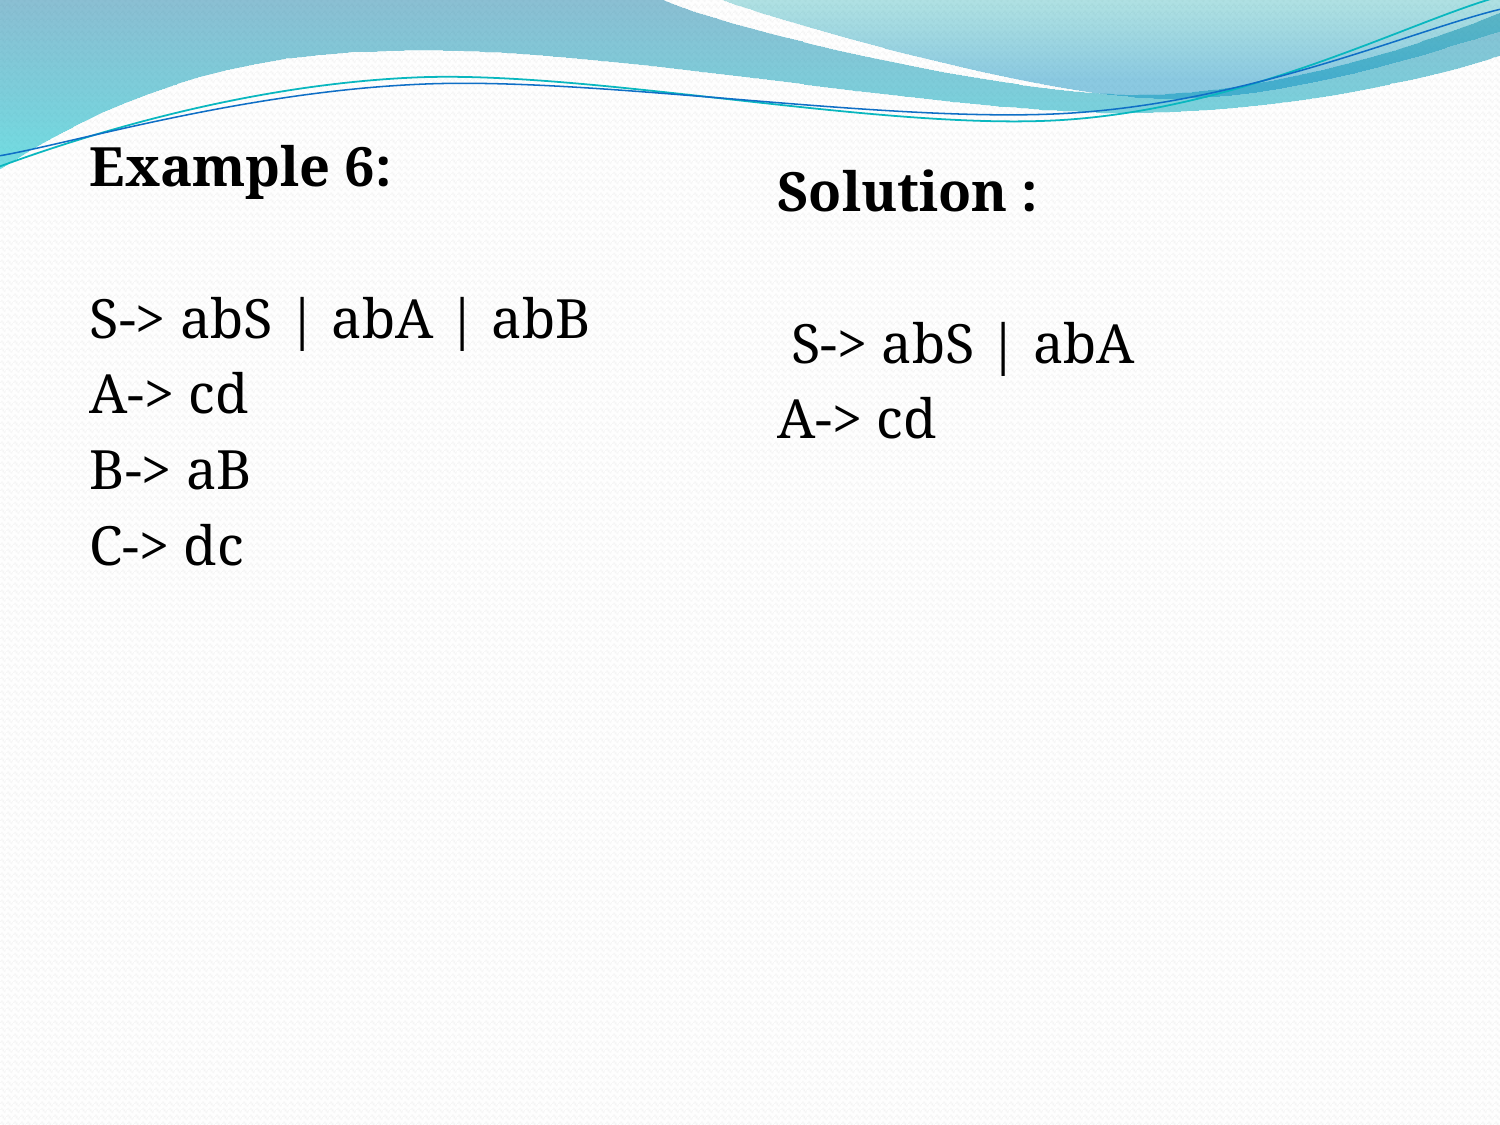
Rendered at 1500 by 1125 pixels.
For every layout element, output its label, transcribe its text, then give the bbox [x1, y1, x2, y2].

list Example 6: S-> abS | abA | abB A-> cd B-> aB C-> dc [75, 125, 738, 1043]
list Solution : S-> abS | abA A-> cd [762, 149, 1425, 965]
